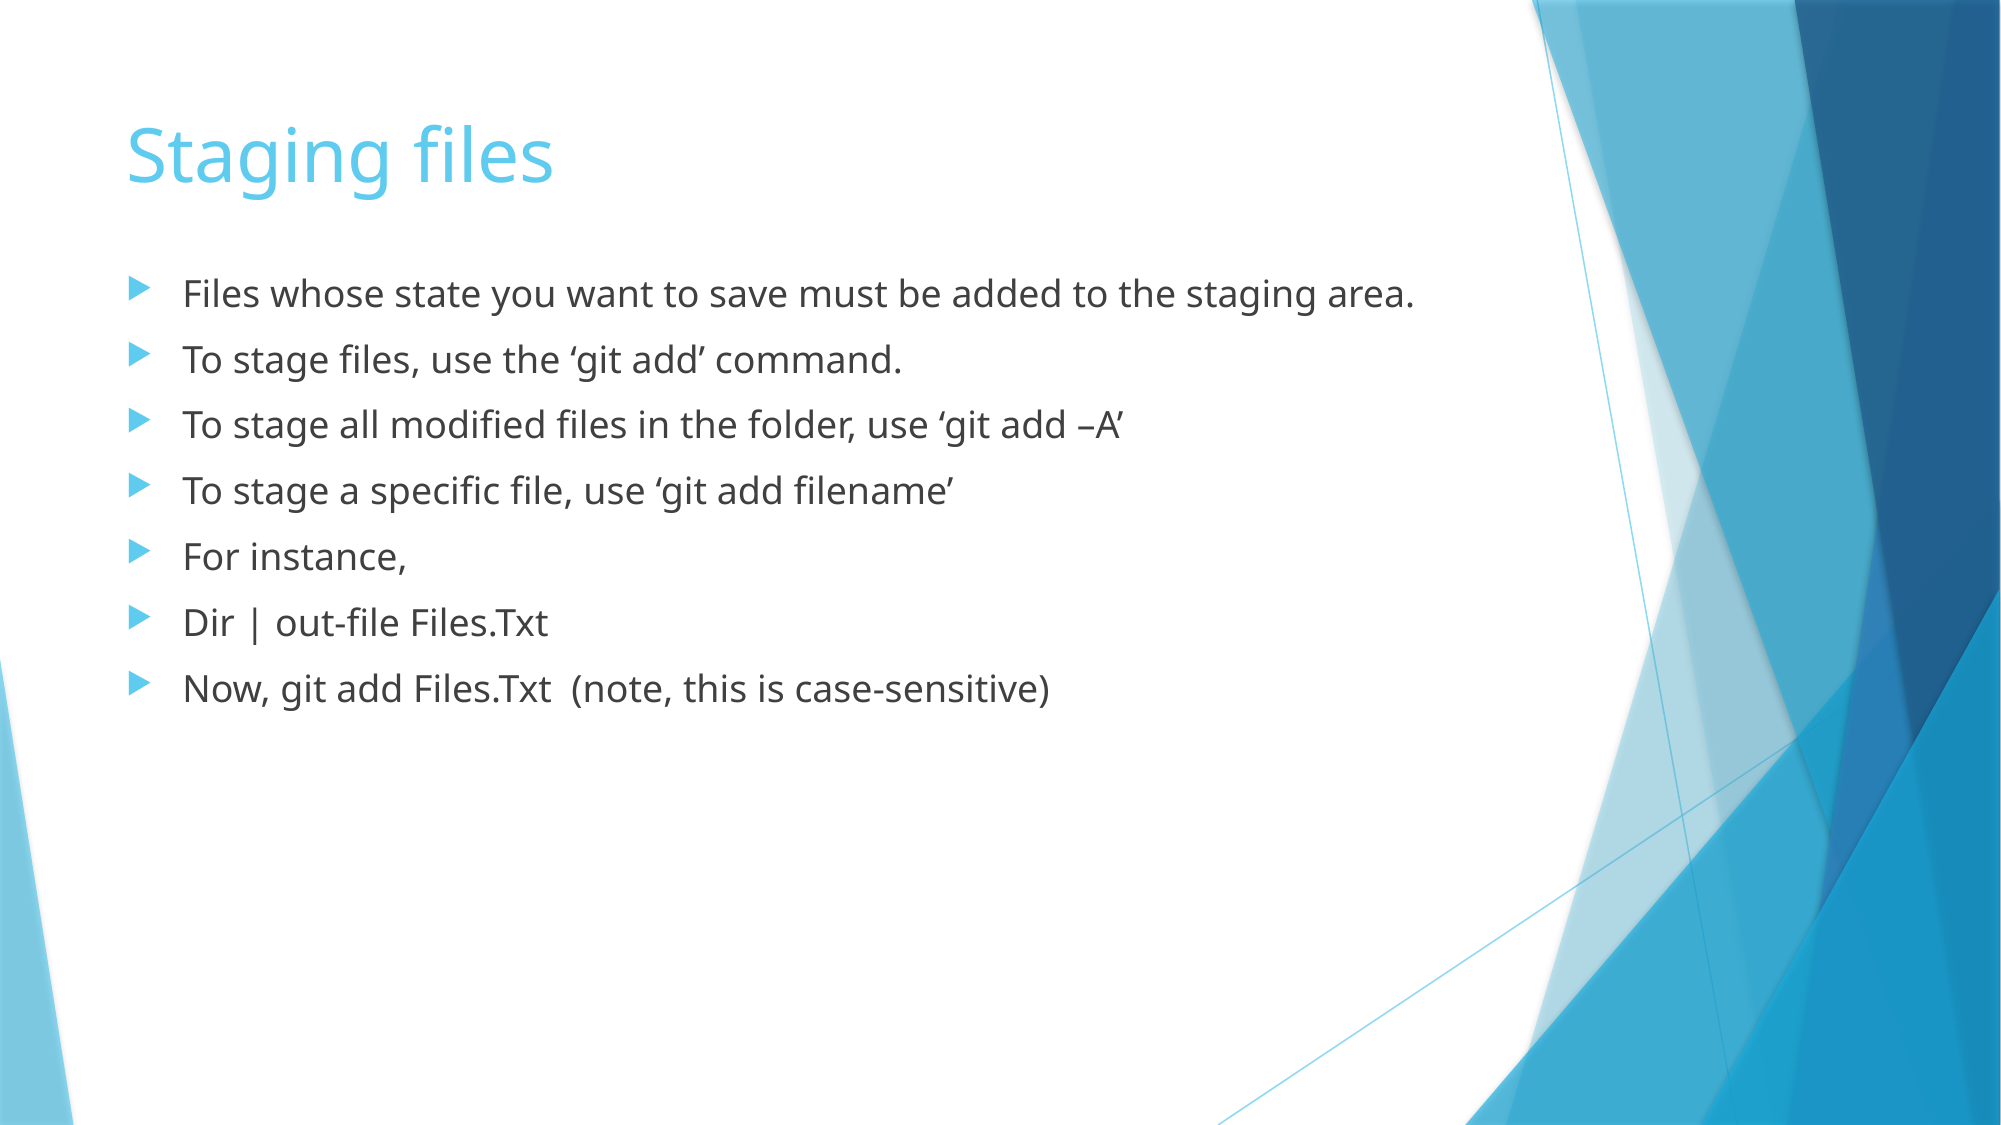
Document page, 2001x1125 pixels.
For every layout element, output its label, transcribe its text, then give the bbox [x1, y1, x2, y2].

title Staging files [111, 99, 1522, 225]
list Files whose state you want to save must be added to the staging area. To stage files, use the ‘git add’ command. To stage all modified files in the folder, use ‘git add –A’ To stage a specific file, use ‘git add filename’ For instance, Dir | out-file Files.Txt Now, git add Files.Txt (note, this is case-sensitive) [111, 262, 1522, 899]
